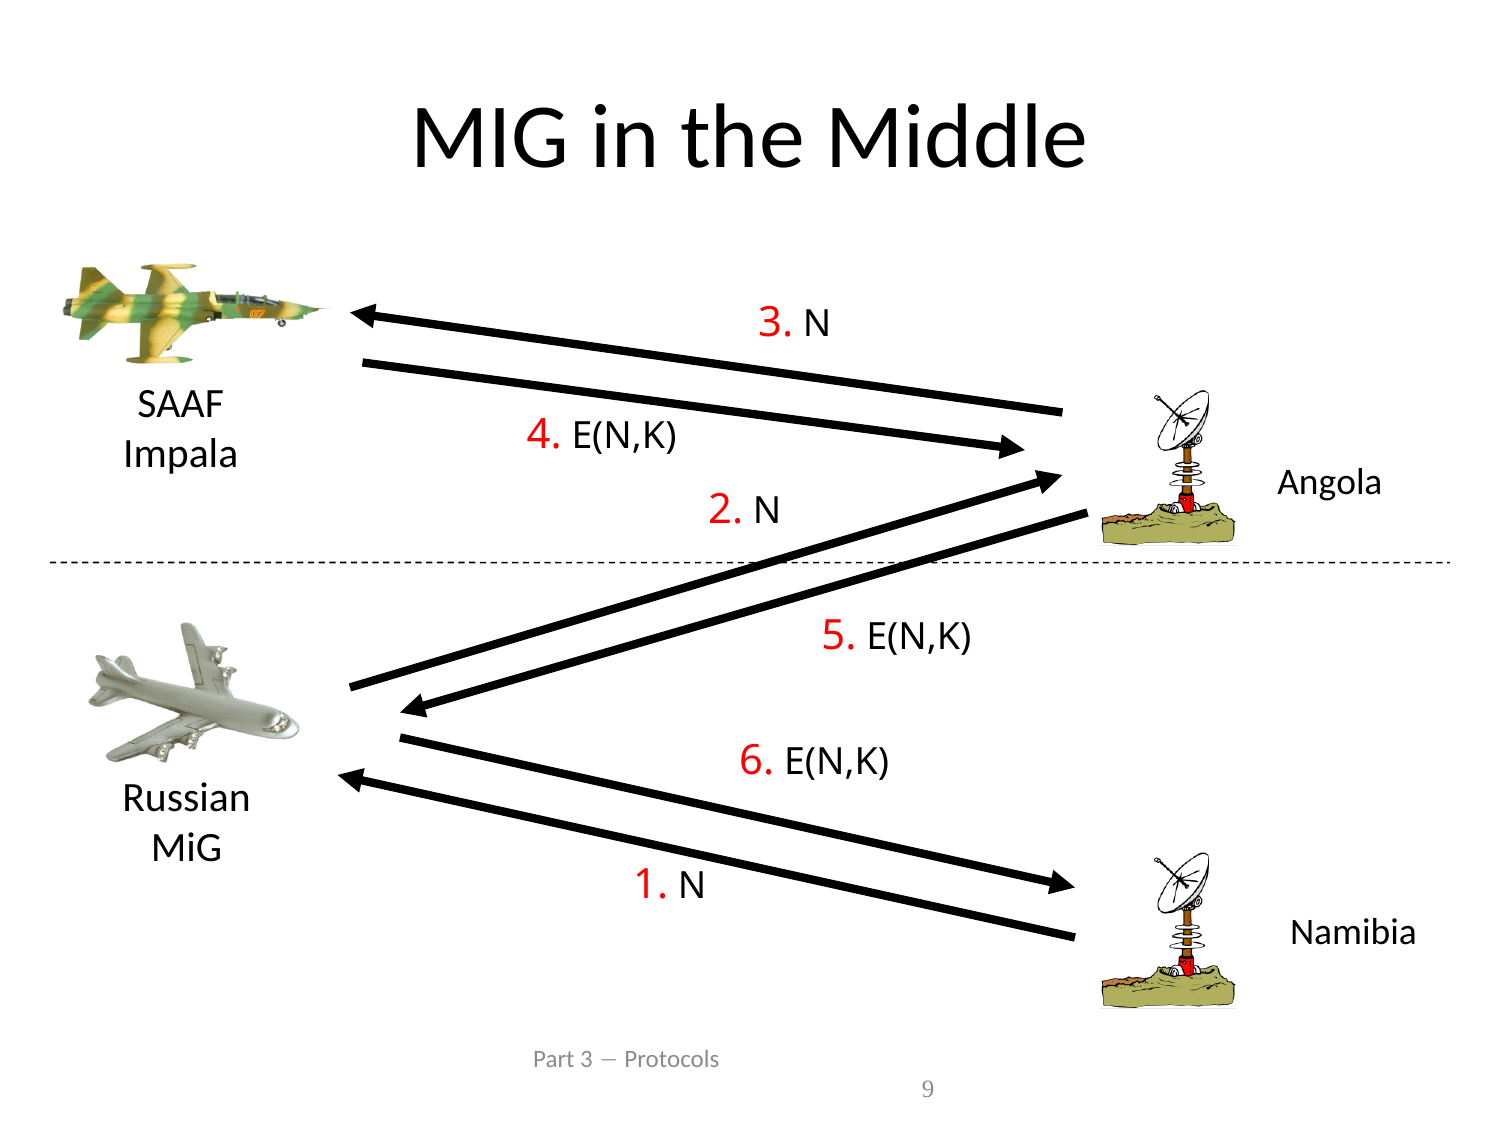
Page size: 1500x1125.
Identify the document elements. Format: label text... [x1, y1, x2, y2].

text_box [349, 472, 1063, 688]
text_box SAAF Impala [108, 372, 254, 484]
text_box 6. E(N,K) [724, 725, 905, 790]
picture [87, 621, 301, 763]
text_box 3. N [743, 287, 847, 353]
text_box 2. N [693, 474, 797, 540]
picture [62, 262, 332, 364]
title MIG in the Middle [112, 37, 1388, 225]
text_box 1. N [618, 849, 722, 915]
text_box [399, 737, 1075, 891]
picture [1099, 387, 1236, 547]
text_box 5. E(N,K) [806, 600, 987, 665]
text_box [337, 771, 674, 849]
footer Part 3  Protocols 9 [512, 1042, 988, 1103]
text_box 4. E(N,K) [511, 399, 692, 465]
text_box [692, 405, 1025, 455]
text_box Namibia [1275, 899, 1432, 960]
text_box Russian MiG [107, 771, 266, 878]
text_box [399, 512, 1088, 715]
picture [1099, 849, 1236, 1009]
text_box [349, 308, 1063, 413]
text_box Angola [1262, 449, 1398, 510]
